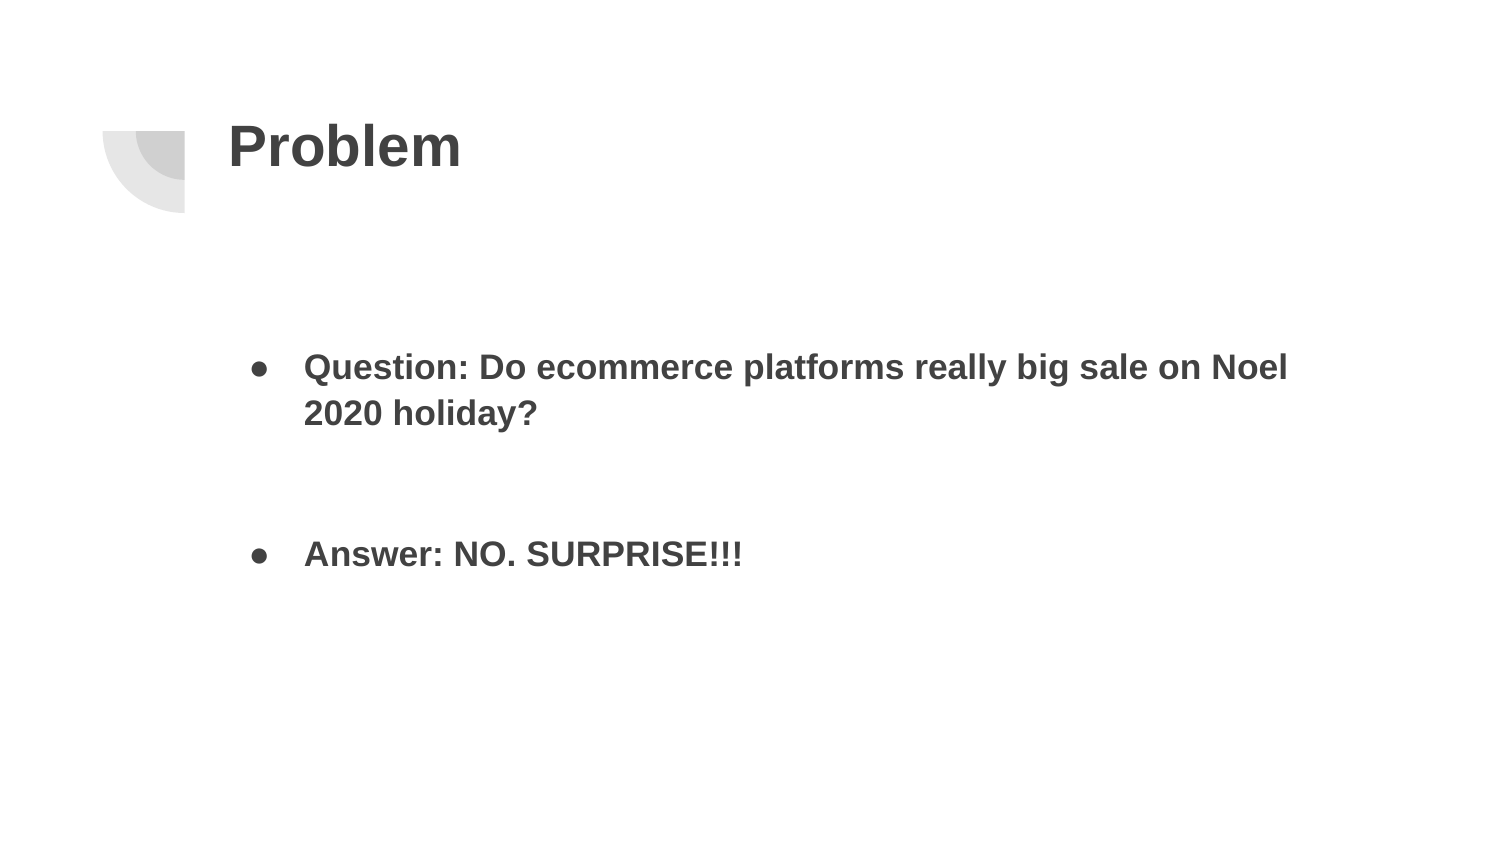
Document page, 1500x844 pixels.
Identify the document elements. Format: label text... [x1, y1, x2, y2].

title Problem [213, 98, 1368, 263]
list Question: Do ecommerce platforms really big sale on Noel 2020 holiday? Answer: NO. SURPRISE!!! [213, 326, 1368, 744]
